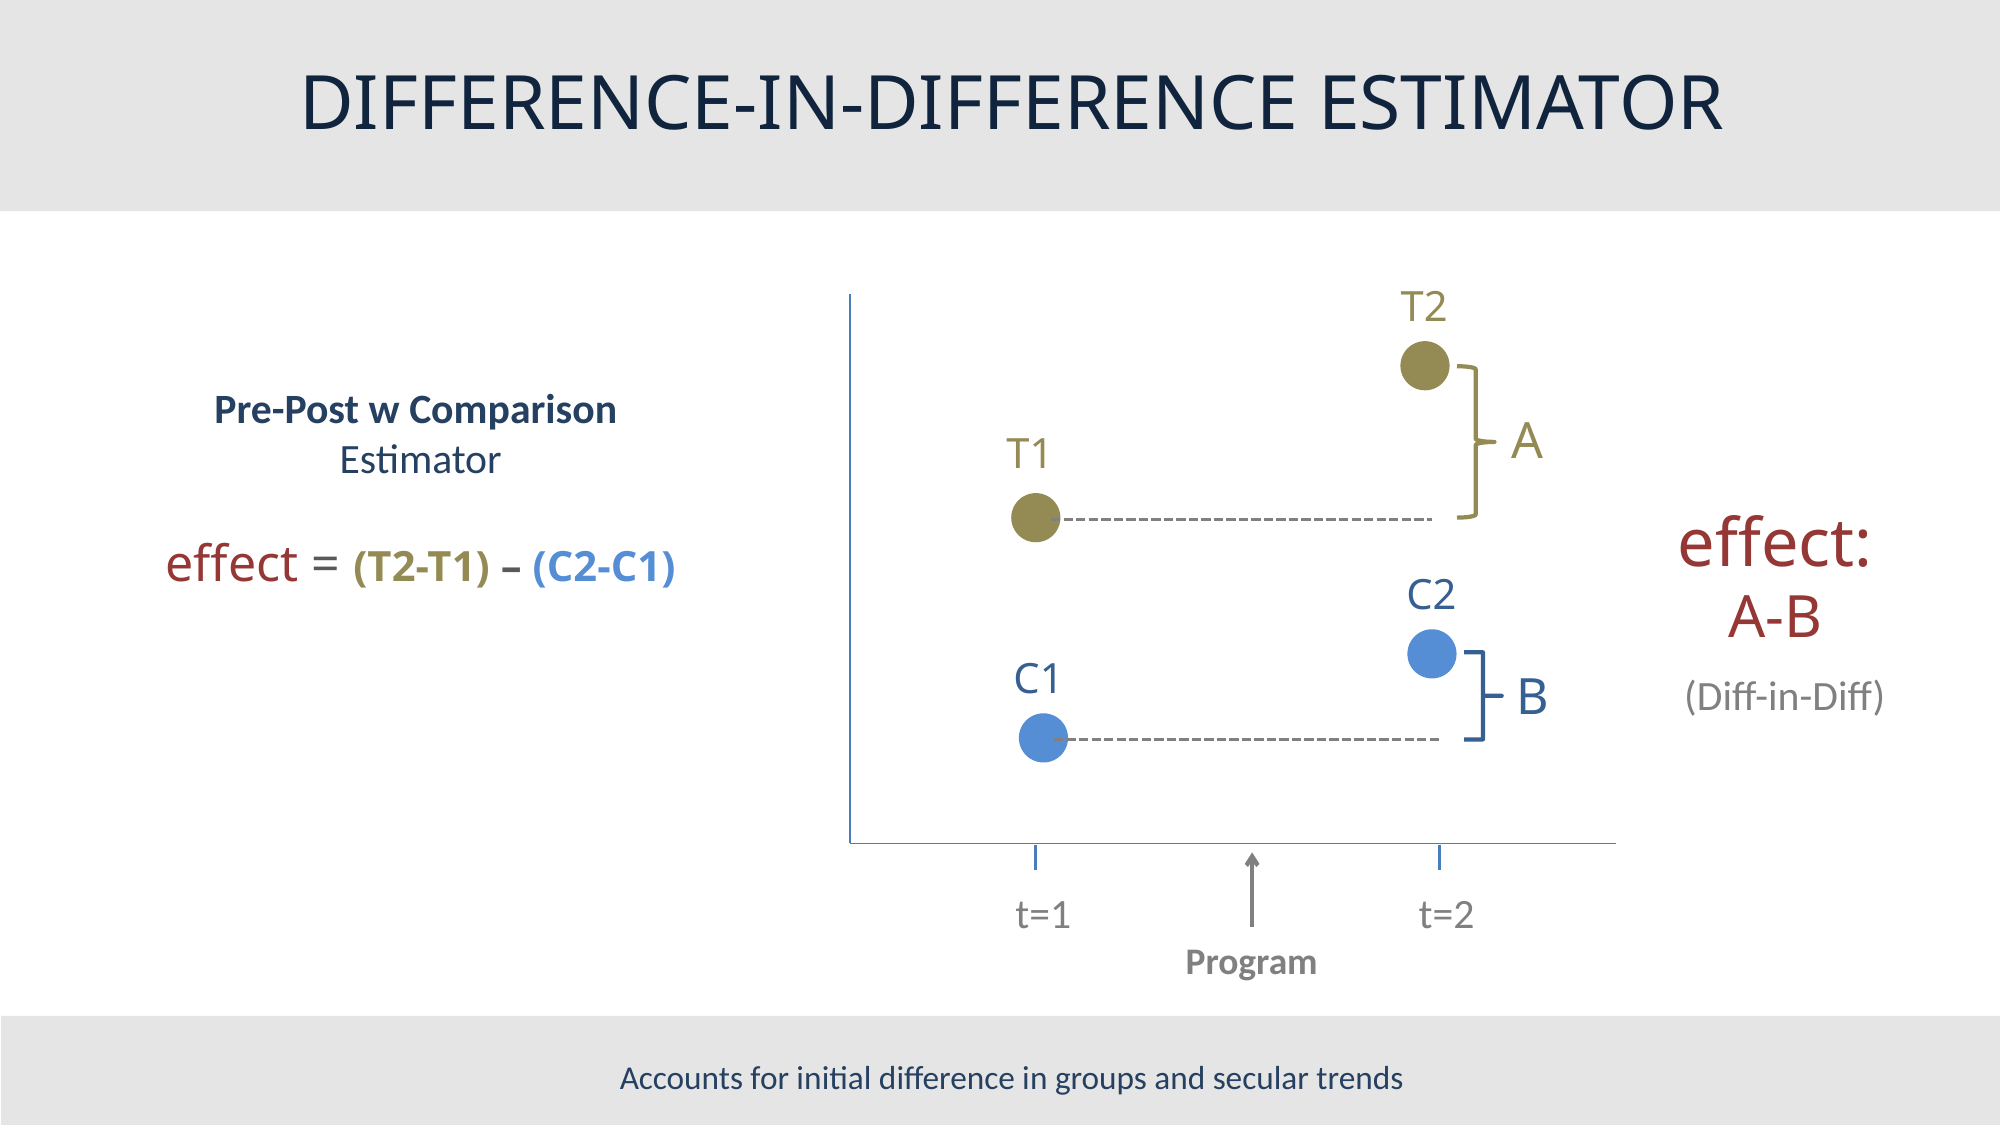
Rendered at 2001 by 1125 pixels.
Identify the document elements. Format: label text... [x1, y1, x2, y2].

text_box [1018, 713, 1069, 763]
text_box (Diff-in-Diff) [1669, 661, 1901, 727]
text_box effect: A-B [1662, 492, 1888, 657]
text_box Difference-in-Difference Estimator [35, 47, 1990, 152]
text_box Pre-Post w Comparison Estimator effect = (T2-T1) – (C2-C1) [151, 373, 691, 599]
text_box [0, 0, 2000, 213]
text_box C1 [998, 644, 1079, 709]
text_box t=1 [1000, 879, 1087, 944]
text_box C2 [1391, 560, 1472, 626]
text_box Program [1170, 929, 1333, 990]
text_box A [1496, 400, 1558, 476]
text_box [1464, 651, 1501, 741]
text_box [1407, 629, 1457, 679]
text_box Accounts for initial difference in groups and secular trends [605, 1048, 1420, 1104]
text_box B [1501, 656, 1564, 732]
text_box [1456, 365, 1496, 519]
text_box [1400, 341, 1450, 391]
text_box [0, 1014, 2000, 1125]
text_box t=2 [1403, 879, 1490, 944]
text_box T2 [1385, 272, 1463, 338]
text_box [1011, 493, 1061, 543]
text_box T1 [991, 419, 1069, 485]
